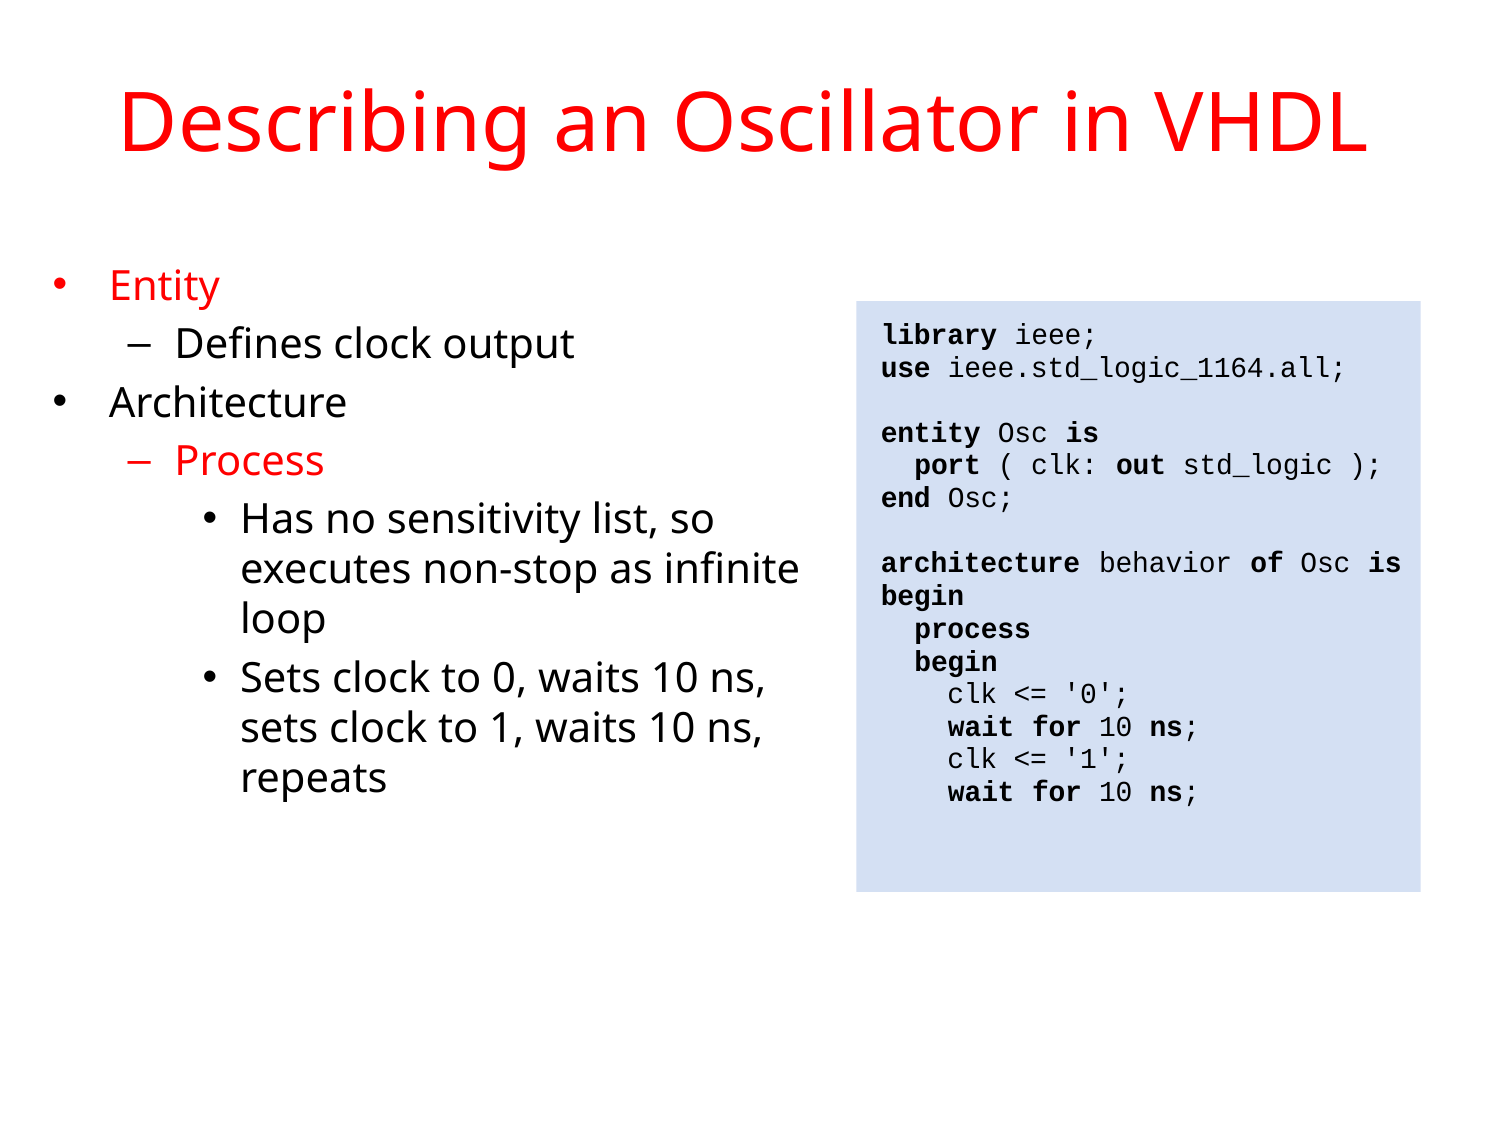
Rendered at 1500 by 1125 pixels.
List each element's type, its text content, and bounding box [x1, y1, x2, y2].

picture [856, 299, 1422, 894]
title Describing an Oscillator in VHDL [37, 50, 1450, 188]
text_box Entity Defines clock output Architecture Process Has no sensitivity list, so executes non-stop as infinite loop Sets clock to 0, waits 10 ns, sets clock to 1, waits 10 ns, repeats [37, 250, 819, 1083]
